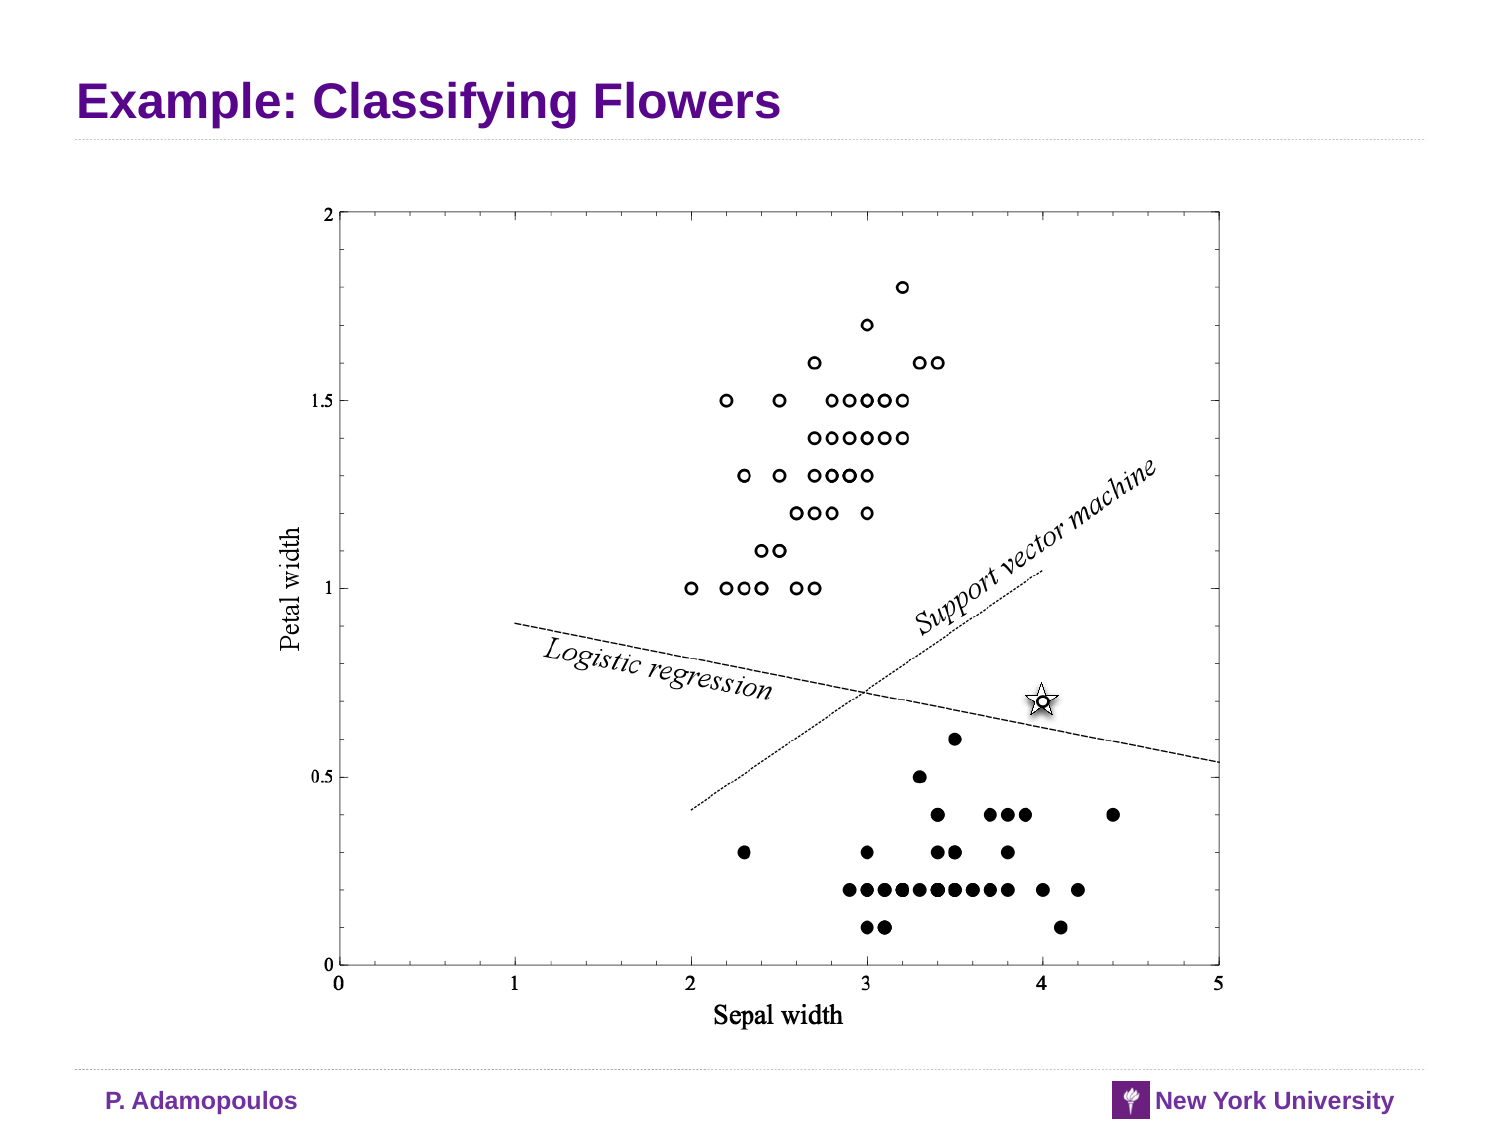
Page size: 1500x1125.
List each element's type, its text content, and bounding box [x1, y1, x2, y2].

picture [273, 204, 1227, 1030]
picture [1112, 1081, 1150, 1119]
title Example: Classifying Flowers [75, 59, 1424, 138]
